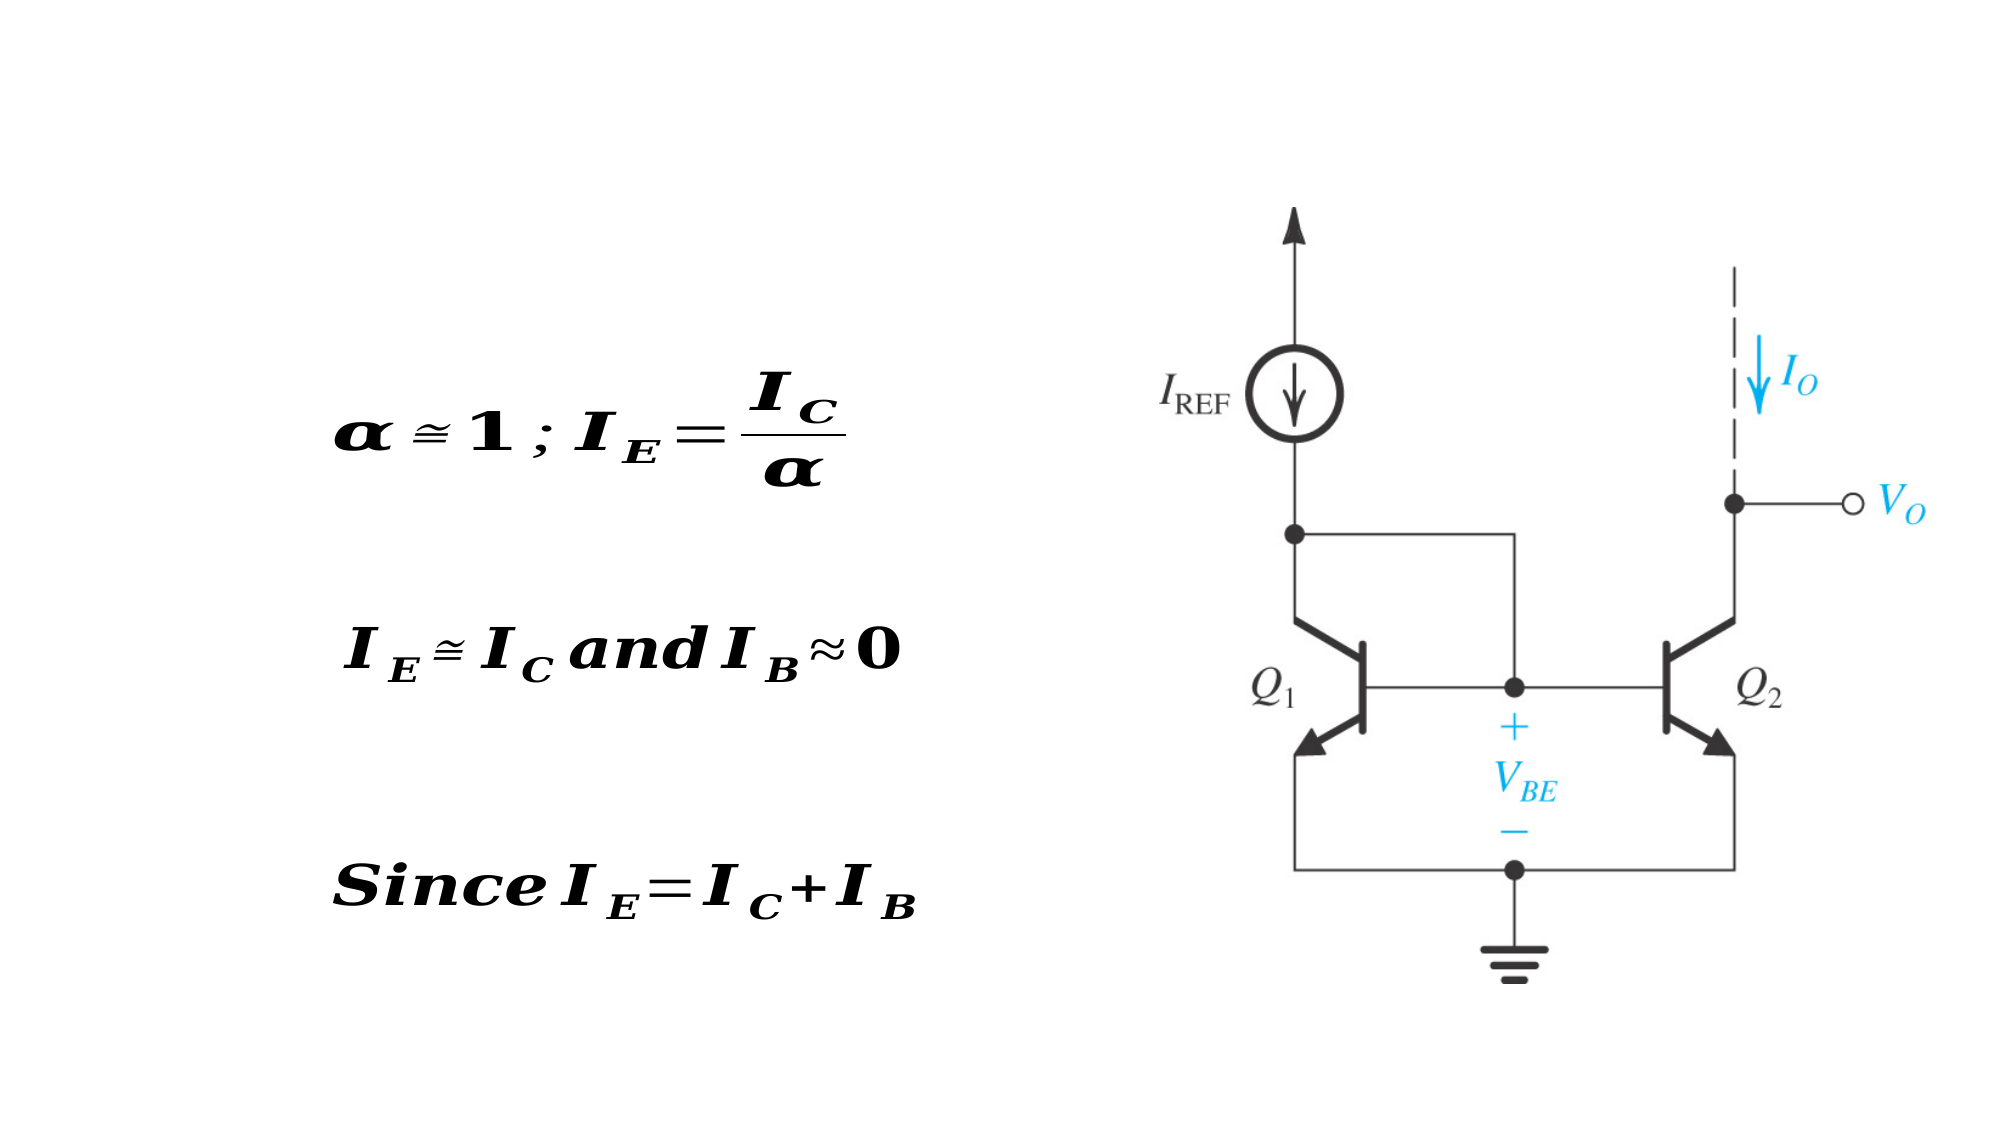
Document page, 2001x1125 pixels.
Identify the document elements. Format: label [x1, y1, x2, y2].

picture [1159, 207, 1926, 984]
